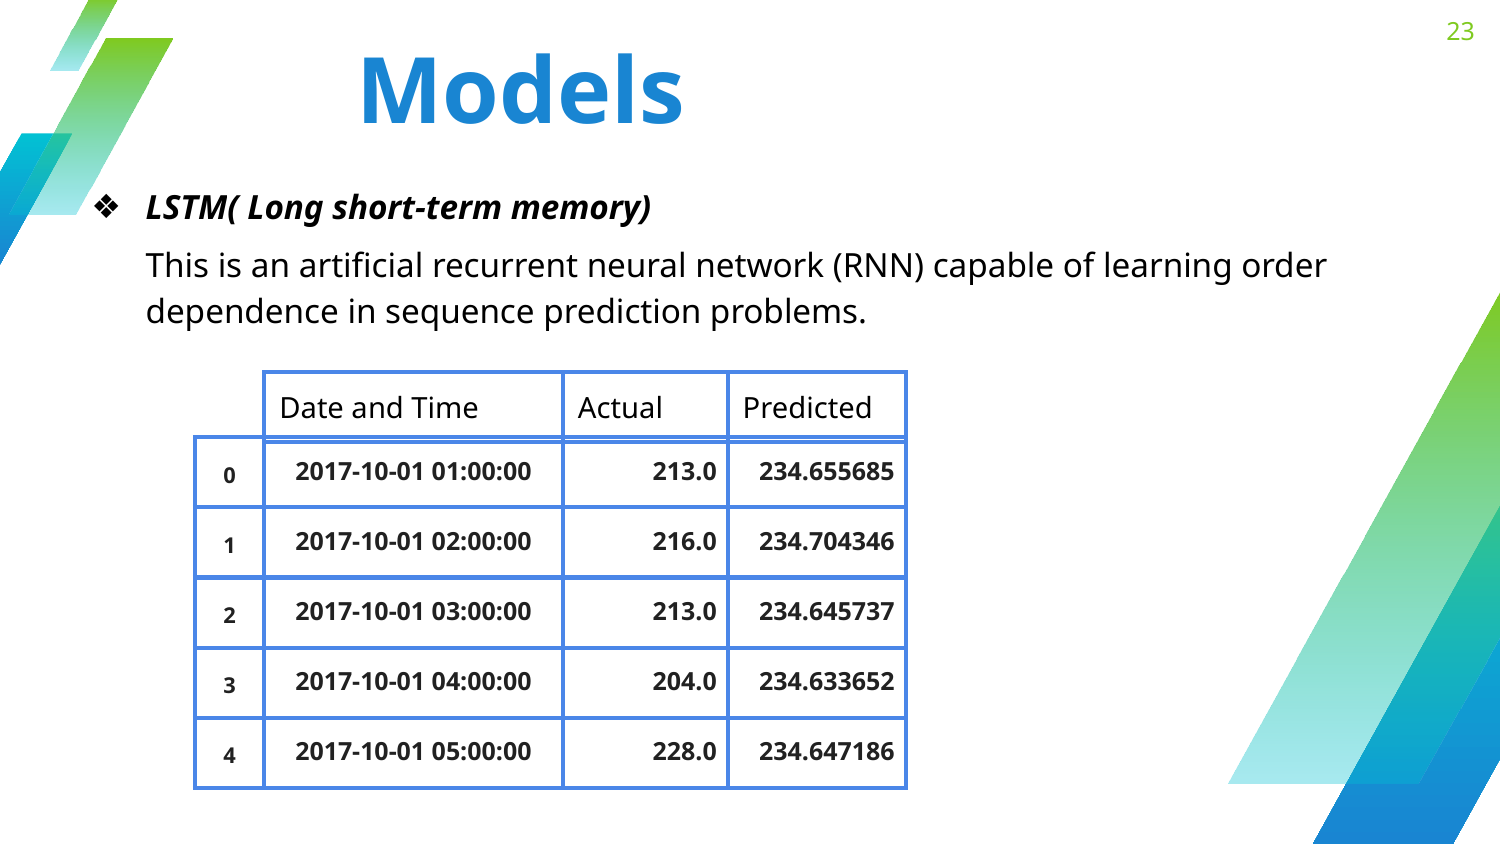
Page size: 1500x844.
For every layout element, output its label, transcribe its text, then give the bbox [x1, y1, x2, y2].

table_header 2017-10-01 01:00:00 [266, 444, 561, 505]
table_header 0 [197, 439, 262, 505]
table_cell 2017-10-01 05:00:00 [266, 720, 561, 786]
list LSTM( Long short-term memory) This is an artificial recurrent neural network (RNN) capable of learning order dependence in sequence prediction problems. [70, 180, 1482, 374]
table_cell 216.0 [565, 509, 726, 575]
table_cell 3 [197, 650, 262, 716]
table_header 213.0 [565, 444, 726, 505]
table_cell 228.0 [565, 720, 726, 786]
table_cell 234.647186 [730, 720, 904, 786]
table_cell 204.0 [565, 650, 726, 716]
table_cell 213.0 [565, 580, 726, 646]
title Models [194, 41, 871, 147]
table_cell 2 [197, 580, 262, 646]
table_cell 2017-10-01 02:00:00 [266, 509, 561, 575]
table_cell 1 [197, 509, 262, 575]
slide_number ‹#› [1403, 0, 1475, 65]
table_cell 2017-10-01 03:00:00 [266, 580, 561, 646]
table_header Actual [565, 374, 726, 440]
table_cell 4 [197, 720, 262, 786]
table_header 234.655685 [730, 444, 904, 505]
table_header Date and Time [266, 374, 561, 440]
table_cell 2017-10-01 04:00:00 [266, 650, 561, 716]
table_cell 234.704346 [730, 509, 904, 575]
table_cell 234.633652 [730, 650, 904, 716]
table_cell 234.645737 [730, 580, 904, 646]
table_header Predicted [730, 374, 904, 440]
